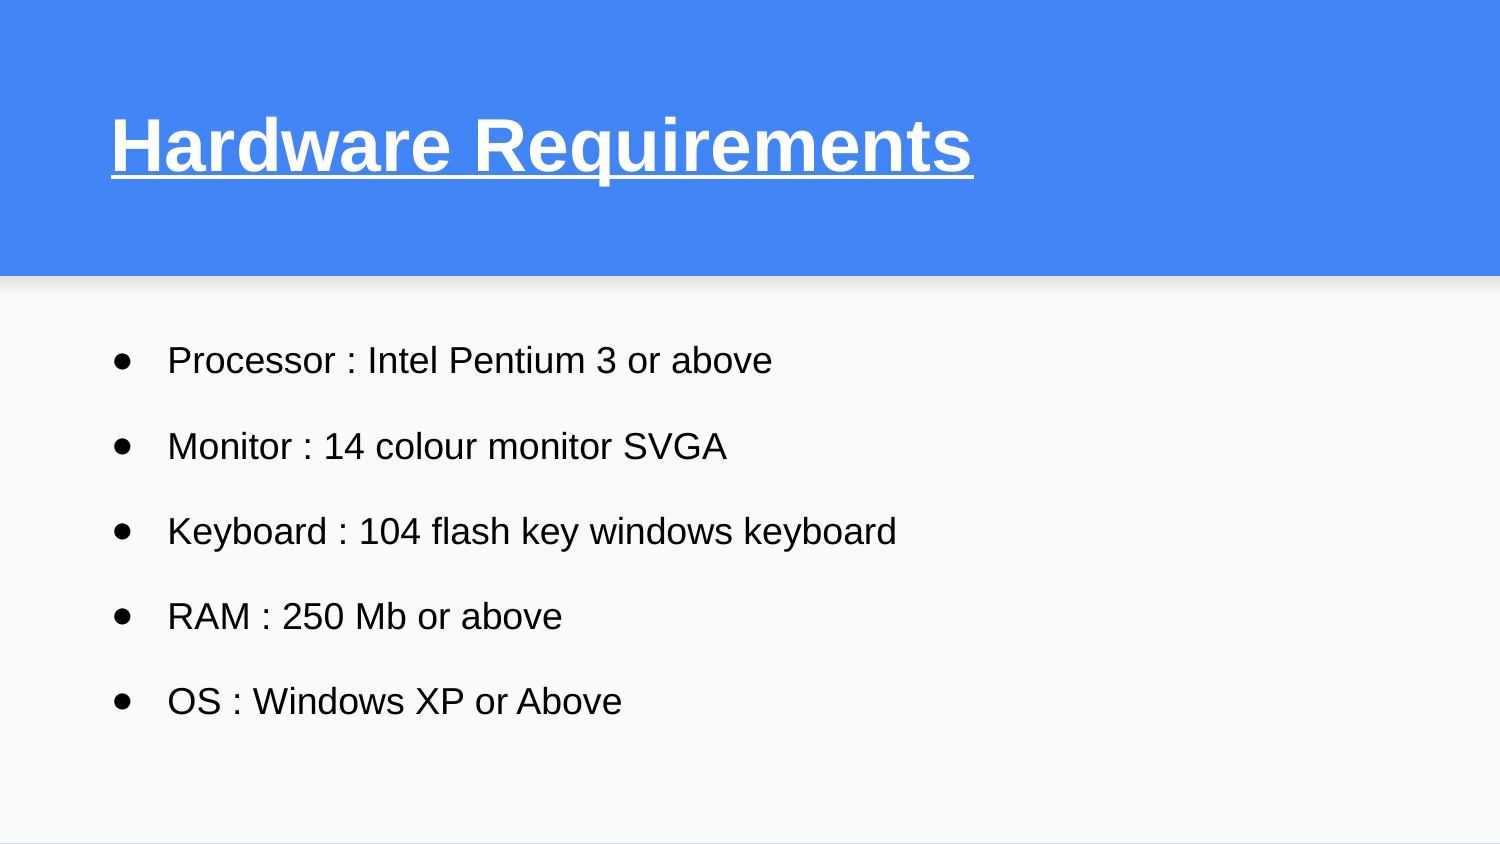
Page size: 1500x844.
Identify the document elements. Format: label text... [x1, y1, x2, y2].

list Processor : Intel Pentium 3 or above Monitor : 14 colour monitor SVGA Keyboard : 104 flash key windows keyboard RAM : 250 Mb or above OS : Windows XP or Above [77, 314, 1427, 760]
title Hardware Requirements [95, 75, 1445, 202]
